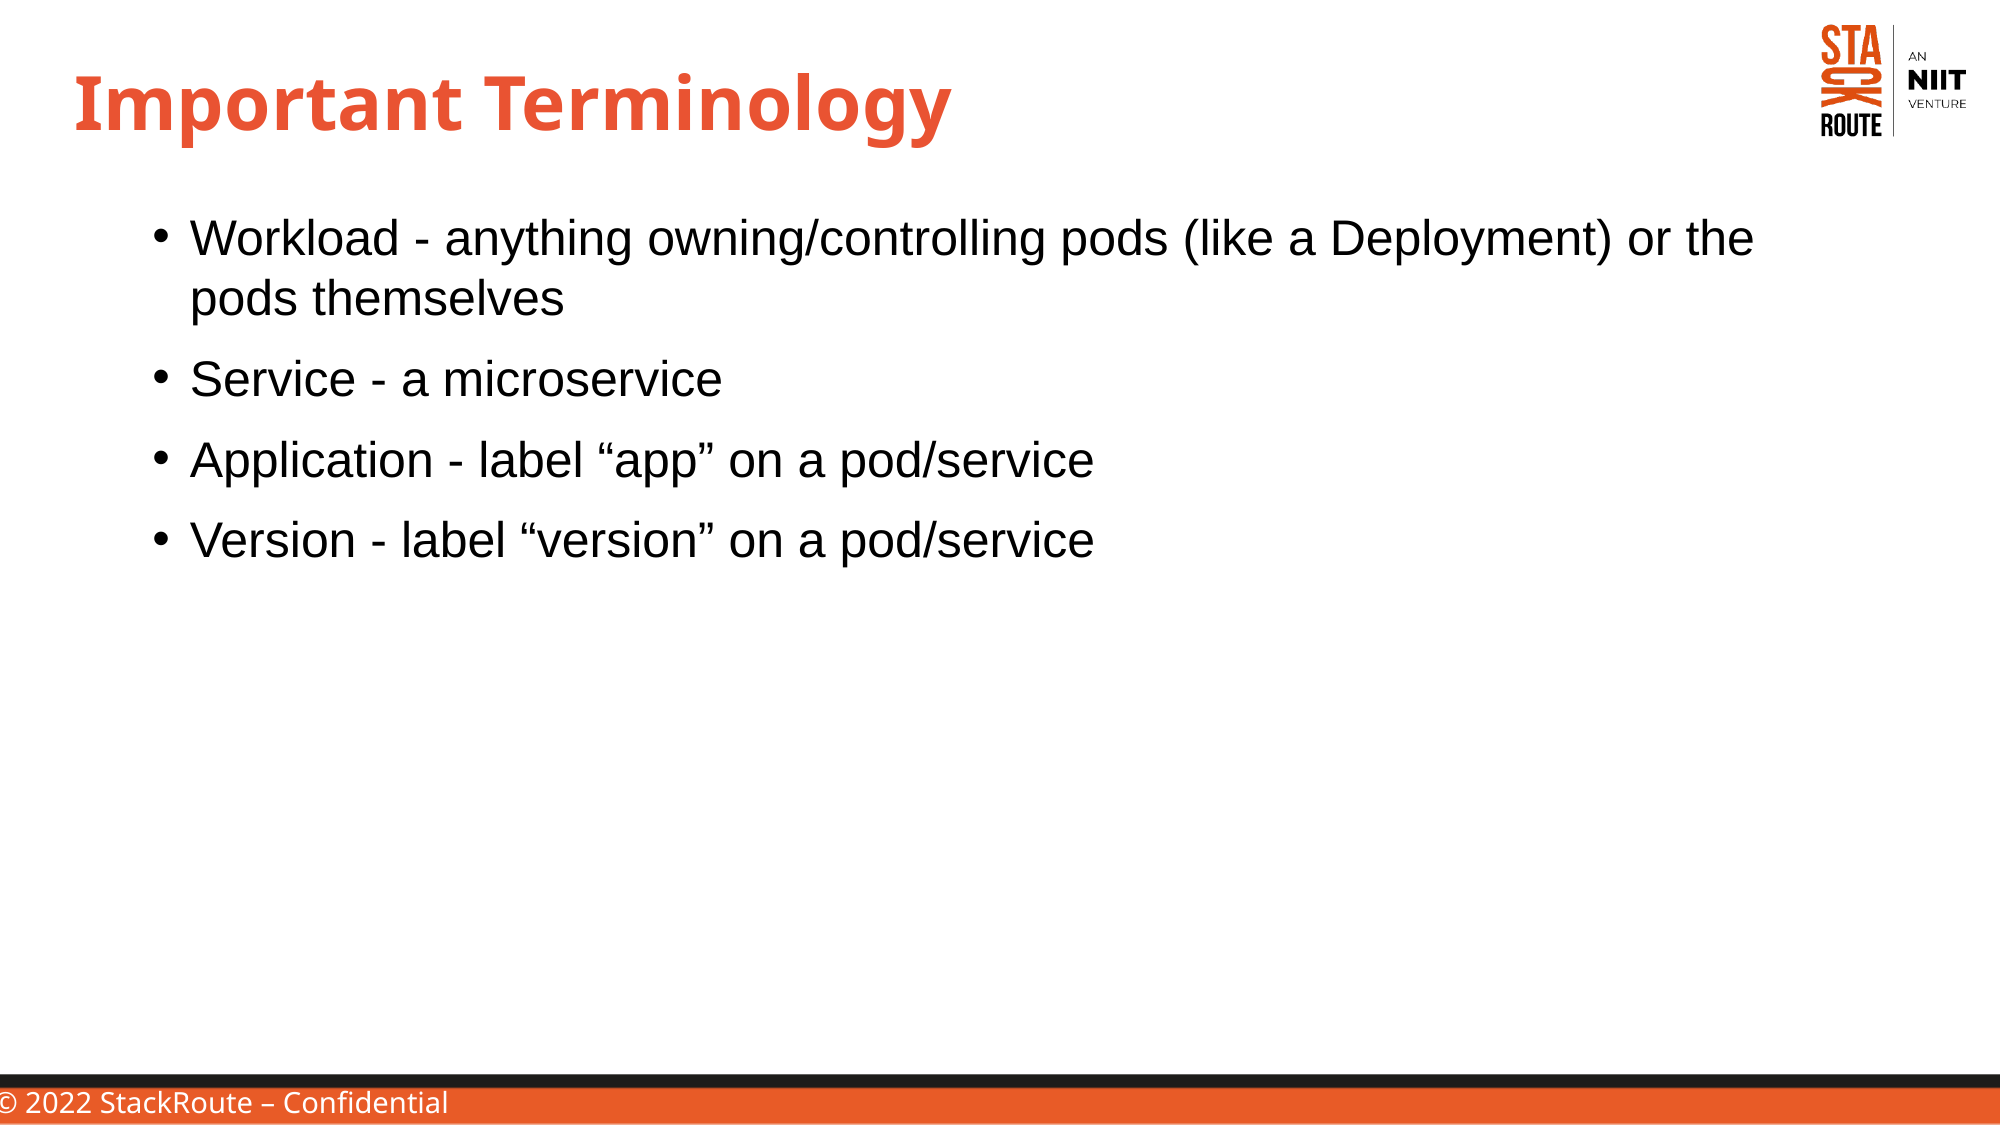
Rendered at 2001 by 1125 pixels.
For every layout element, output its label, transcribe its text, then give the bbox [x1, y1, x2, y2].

picture [0, 1074, 2000, 1125]
picture [1817, 18, 1970, 141]
list Workload - anything owning/controlling pods (like a Deployment) or the pods themselves Service - a microservice Application - label “app” on a pod/service Version - label “version” on a pod/service [137, 197, 1863, 1014]
title Important Terminology [59, 52, 1785, 161]
